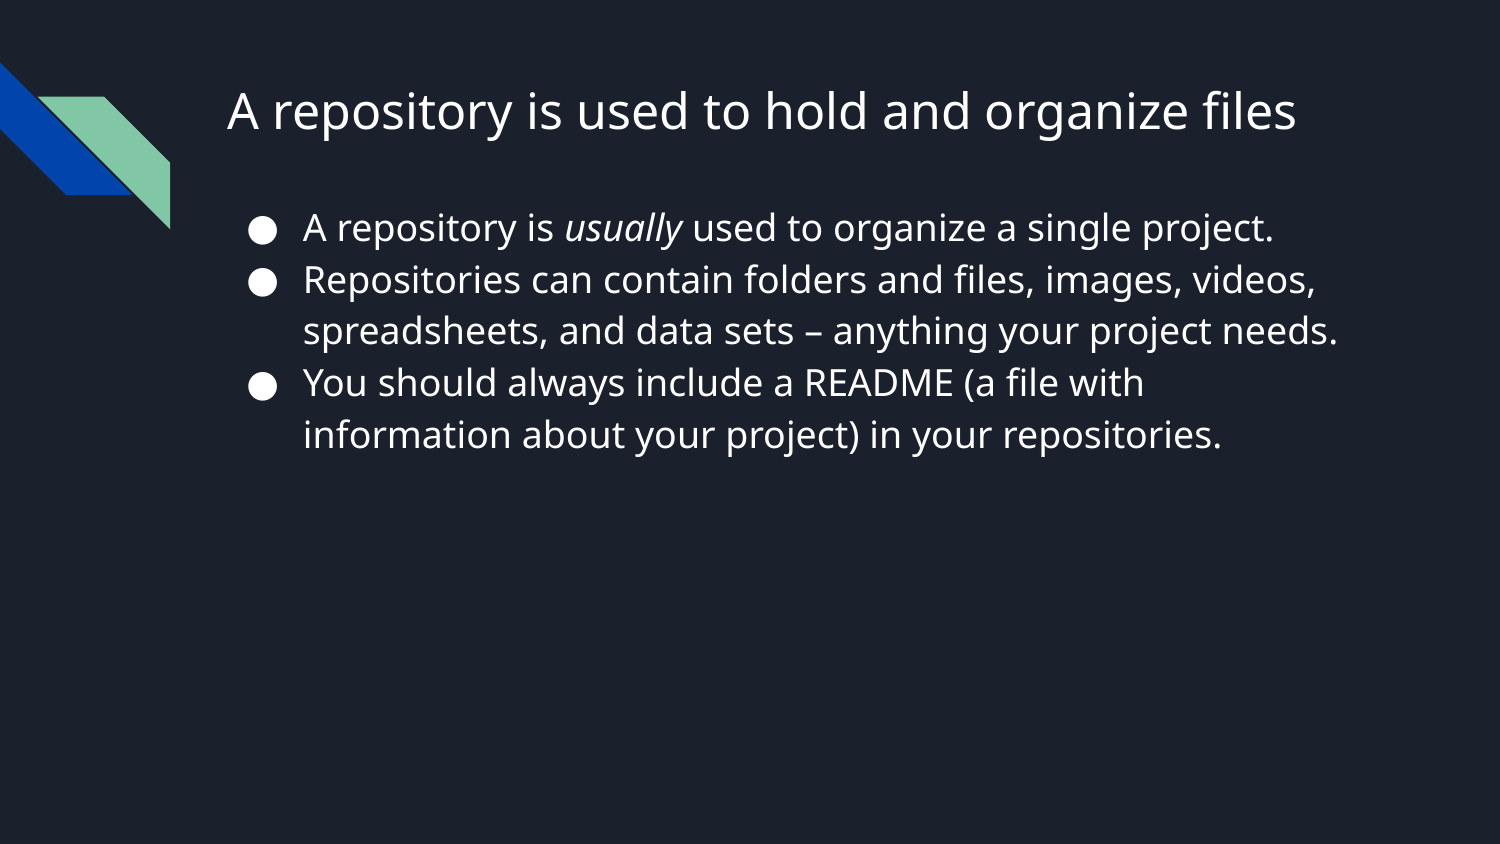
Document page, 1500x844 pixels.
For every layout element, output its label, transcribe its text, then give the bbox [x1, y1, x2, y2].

title A repository is used to hold and organize files [212, 64, 1408, 215]
list A repository is usually used to organize a single project. Repositories can contain folders and files, images, videos, spreadsheets, and data sets – anything your project needs. You should always include a README (a file with information about your project) in your repositories. [212, 182, 1368, 660]
